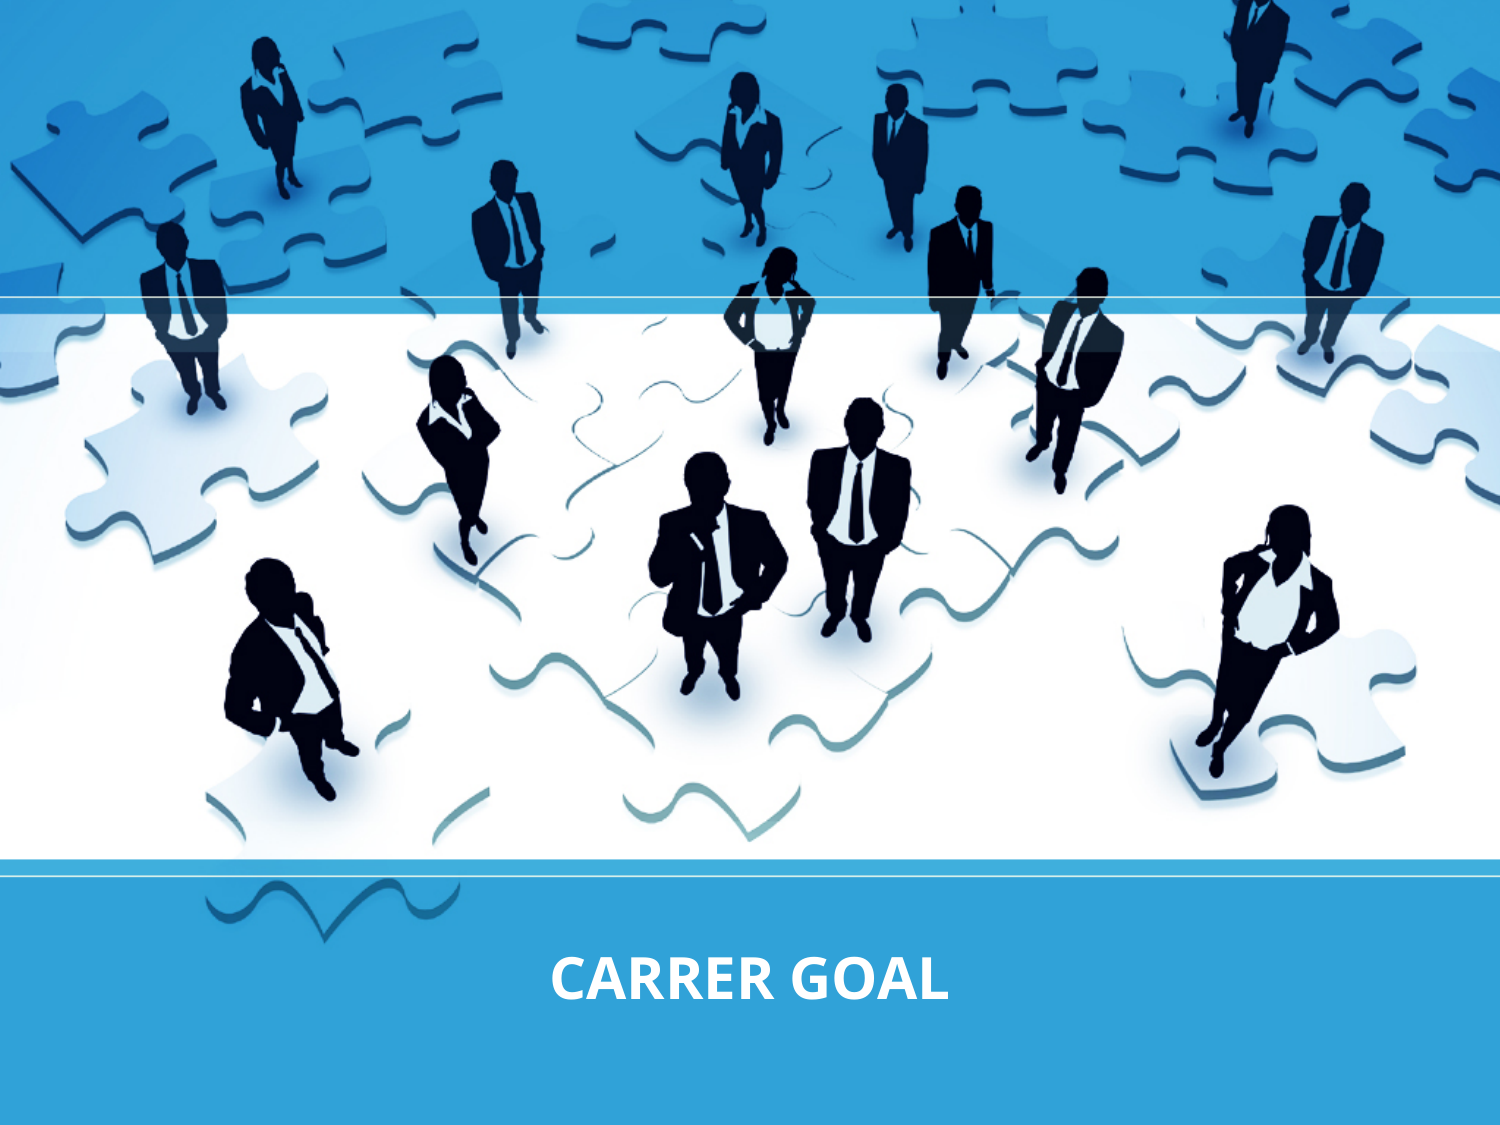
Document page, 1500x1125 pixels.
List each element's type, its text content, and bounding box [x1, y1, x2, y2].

picture [0, 0, 1500, 1125]
title CARRER GOAL [383, 916, 1117, 1036]
